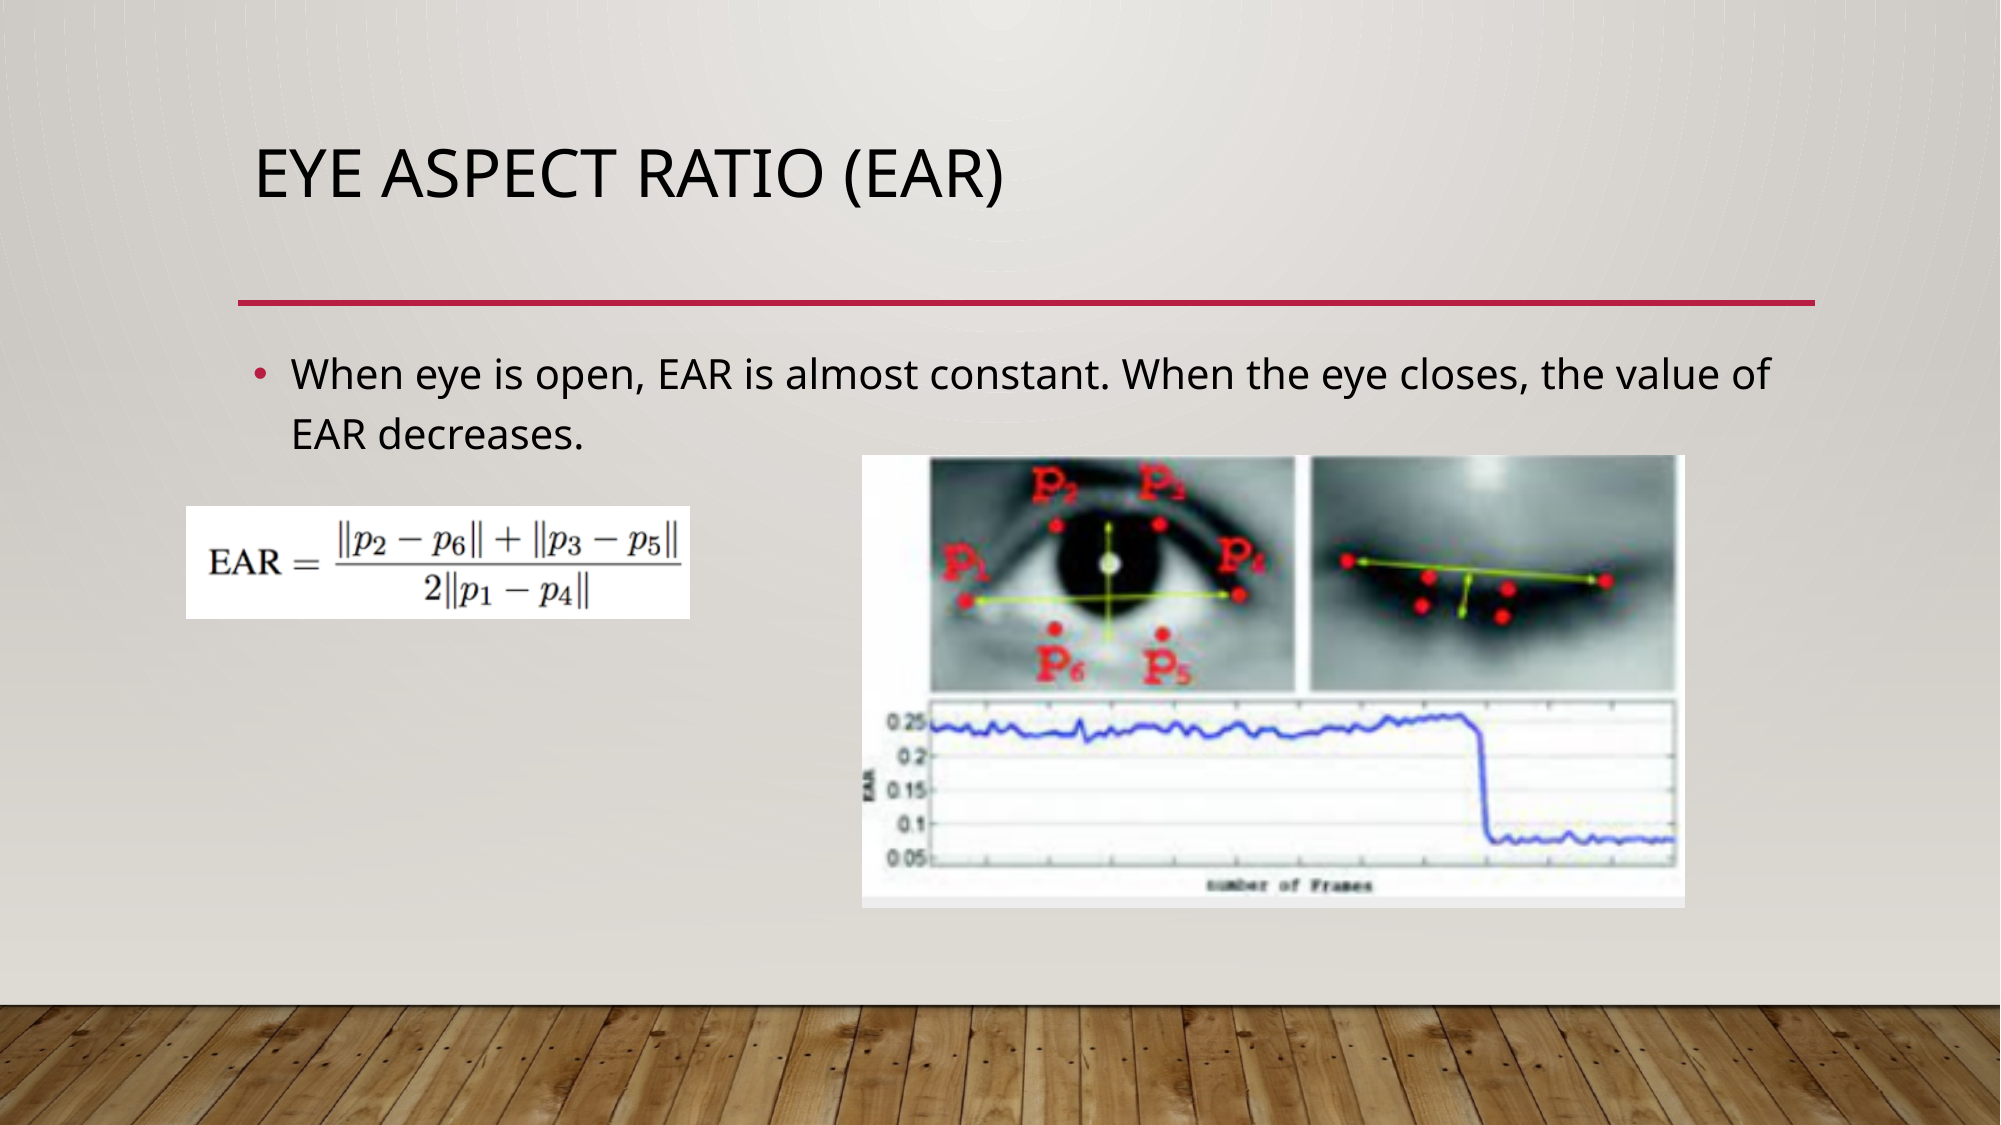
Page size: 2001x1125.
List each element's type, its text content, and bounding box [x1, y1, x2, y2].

title Eye aspect ratio (EAR) [238, 131, 1814, 305]
picture [862, 455, 1685, 908]
picture [0, 1005, 2000, 1125]
picture [186, 506, 690, 619]
list When eye is open, EAR is almost constant. When the eye closes, the value of EAR decreases. [238, 330, 1814, 897]
